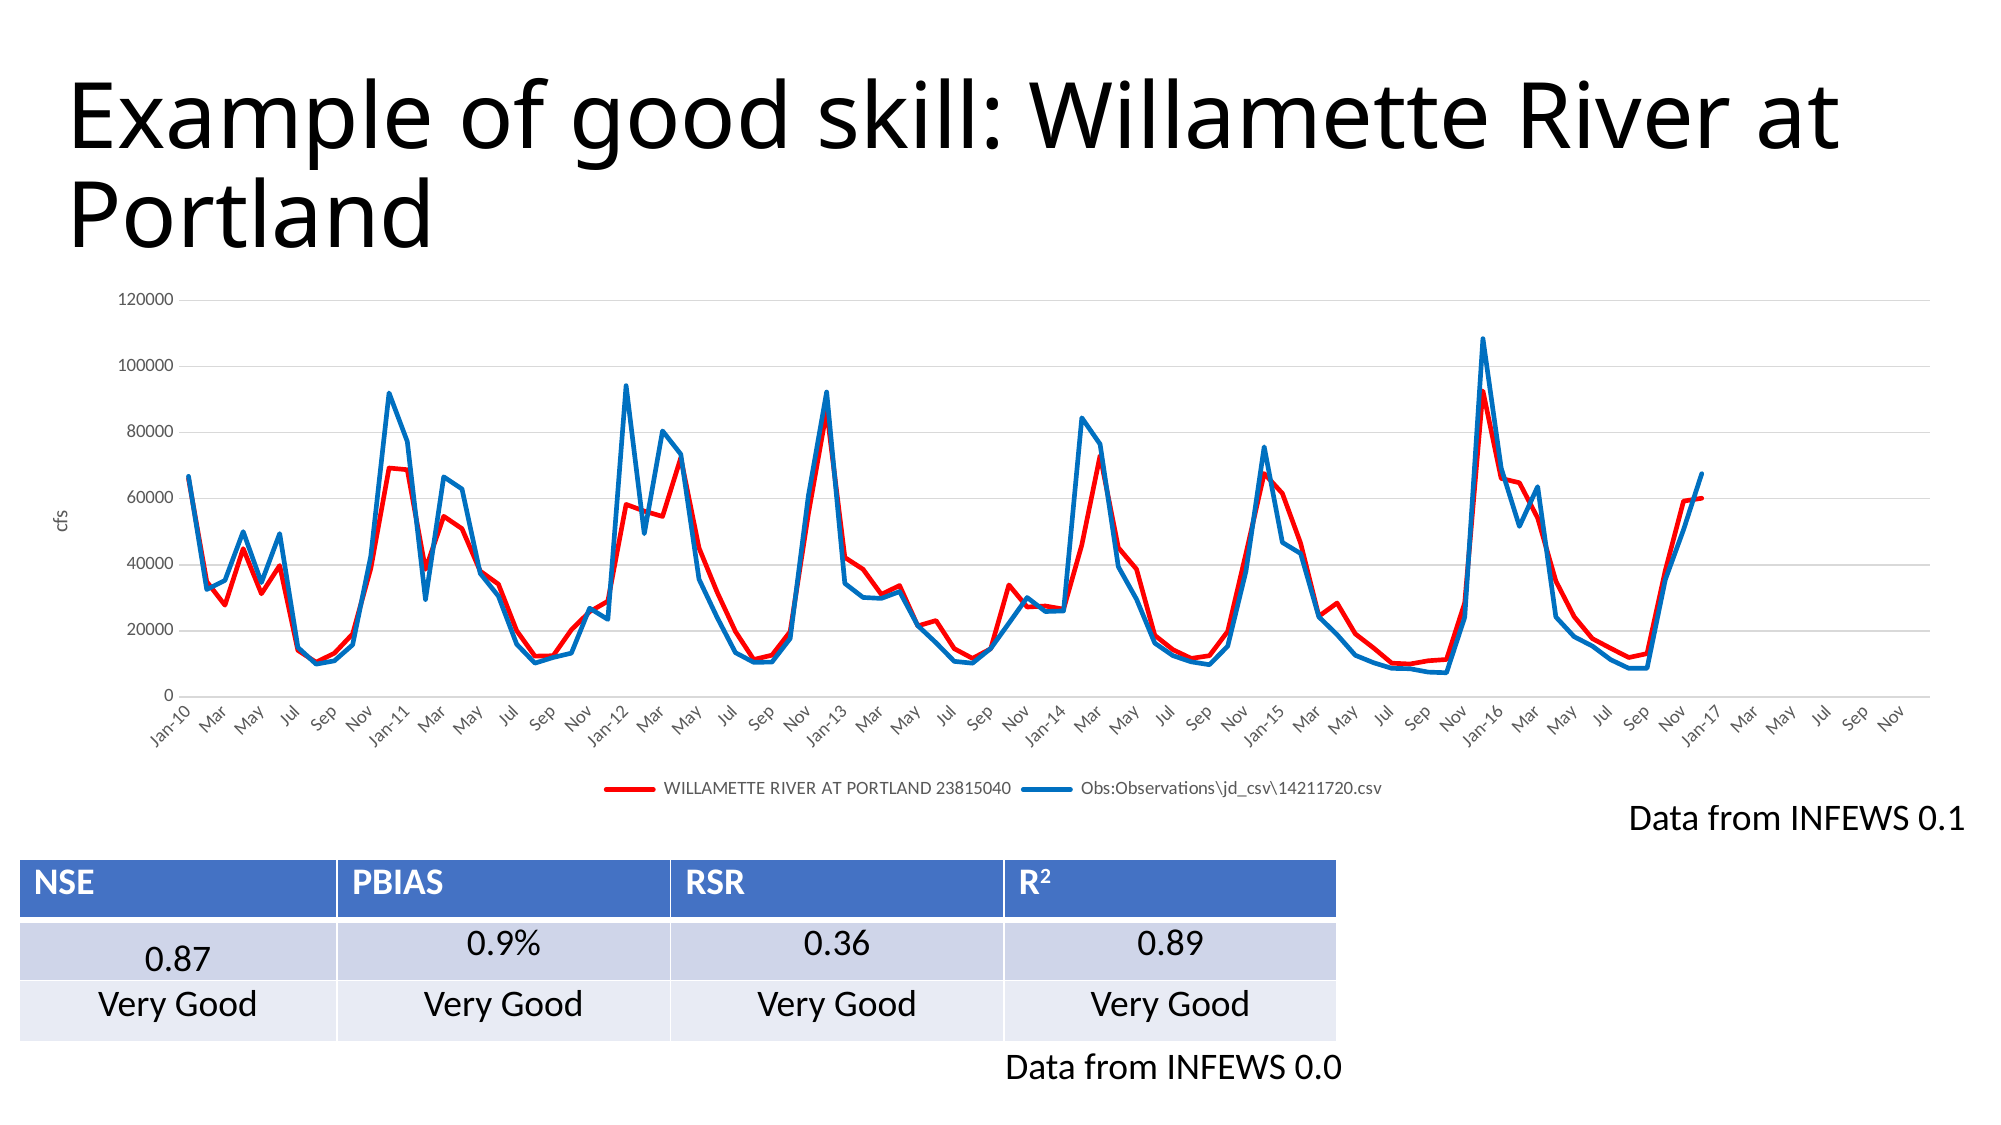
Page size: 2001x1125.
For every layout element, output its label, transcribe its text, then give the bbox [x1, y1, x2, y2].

table_header NSE [20, 860, 336, 917]
text_box Data from INFEWS 0.1 [1614, 785, 1981, 846]
table_cell 0.89 [1005, 923, 1336, 980]
table_cell Very Good [671, 981, 1003, 1041]
table_header R2 [1005, 860, 1336, 917]
table_cell Very Good [1005, 981, 1336, 1034]
table_cell 0.9% [338, 923, 670, 980]
table_cell Very Good [338, 981, 670, 1041]
text_box Data from INFEWS 0.0 [990, 1034, 1358, 1095]
title Example of good skill: Willamette River at Portland [51, 59, 1969, 212]
chart [18, 212, 1969, 806]
table_header PBIAS [338, 860, 670, 917]
table_cell 0.36 [671, 923, 1003, 980]
table_header RSR [671, 860, 1003, 917]
table_cell 0.87 [20, 923, 336, 980]
table_cell Very Good [20, 981, 336, 1041]
